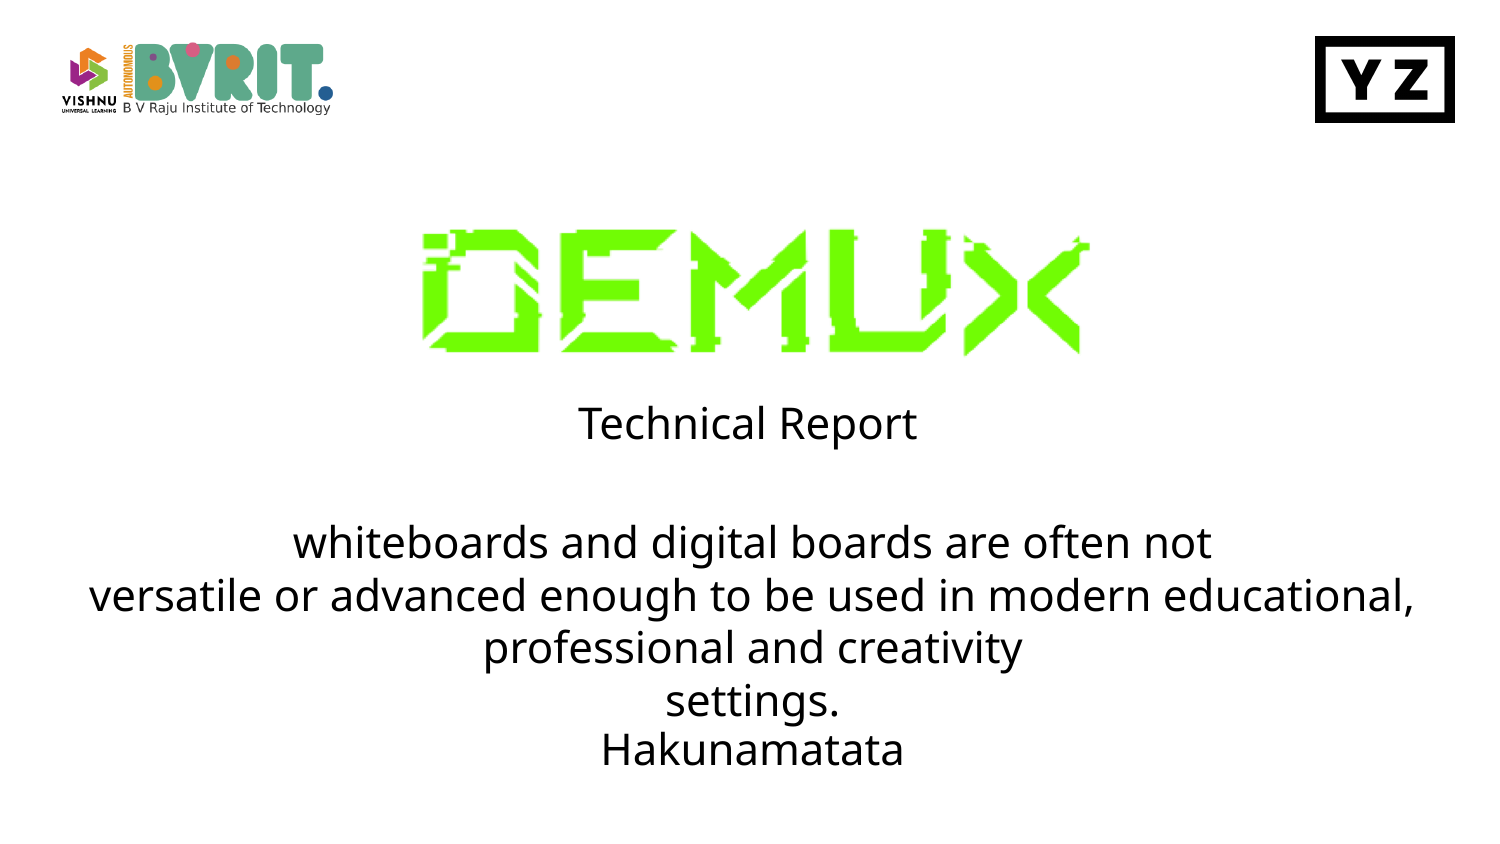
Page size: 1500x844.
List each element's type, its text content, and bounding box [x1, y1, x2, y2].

text_box Technical Report [379, 422, 1128, 456]
text_box whiteboards and digital boards are often not versatile or advanced enough to be used in modern educational, professional and creativity settings. [50, 507, 1456, 733]
text_box Hakunamatata [378, 714, 1127, 782]
picture [1315, 36, 1455, 123]
picture [48, 19, 1160, 414]
